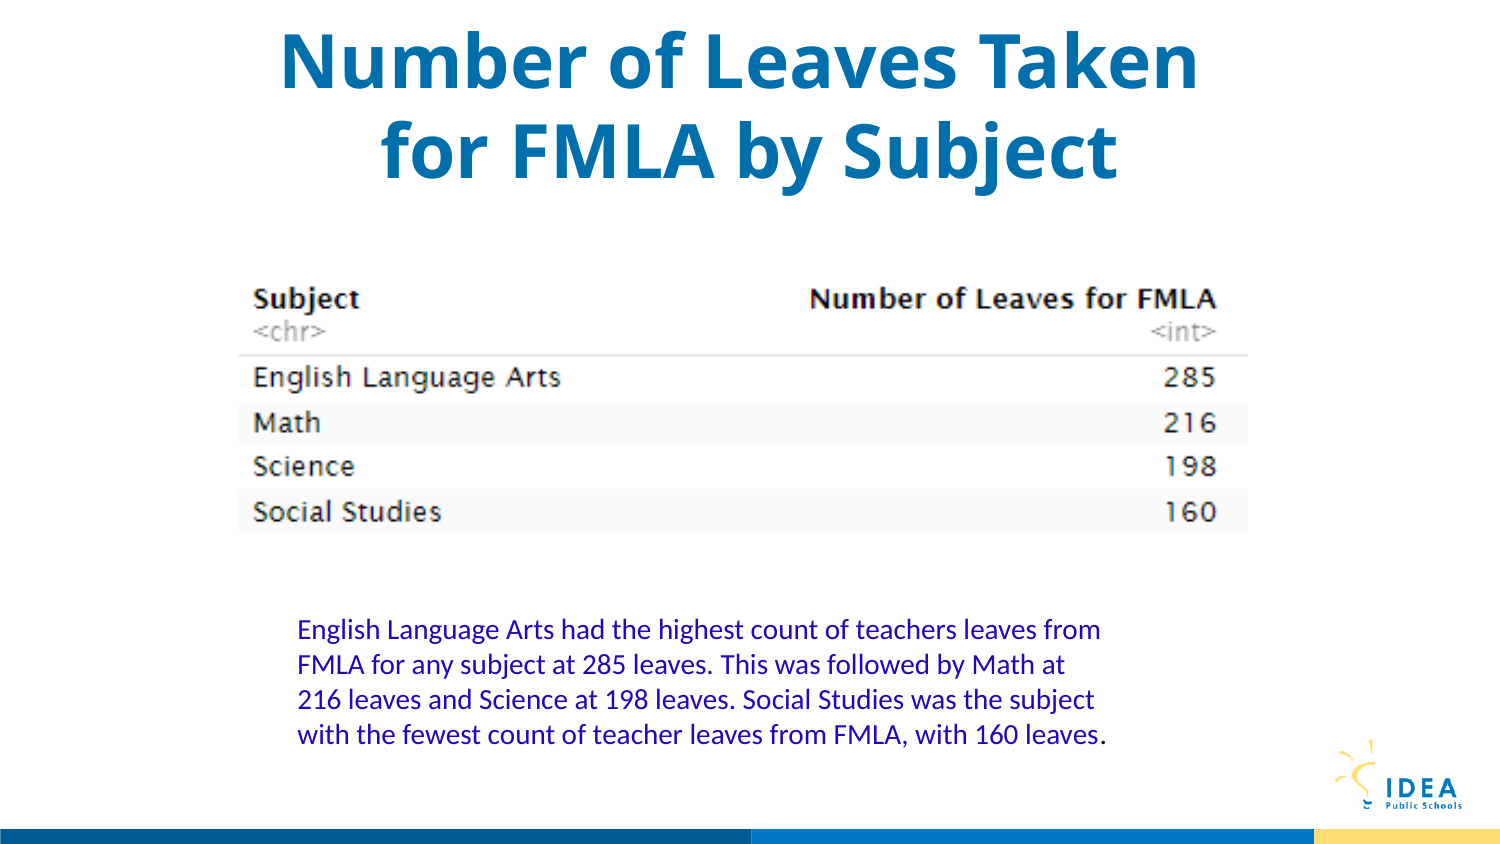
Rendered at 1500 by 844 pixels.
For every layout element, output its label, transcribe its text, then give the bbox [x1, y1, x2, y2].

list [233, 270, 1249, 534]
title Number of Leaves Taken for FMLA by Subject [75, 33, 1425, 175]
text_box English Language Arts had the highest count of teachers leaves from FMLA for any subject at 285 leaves. This was followed by Math at 216 leaves and Science at 198 leaves. Social Studies was the subject with the fewest count of teacher leaves from FMLA, with 160 leaves. [282, 603, 1130, 758]
picture [0, 0, 1500, 844]
